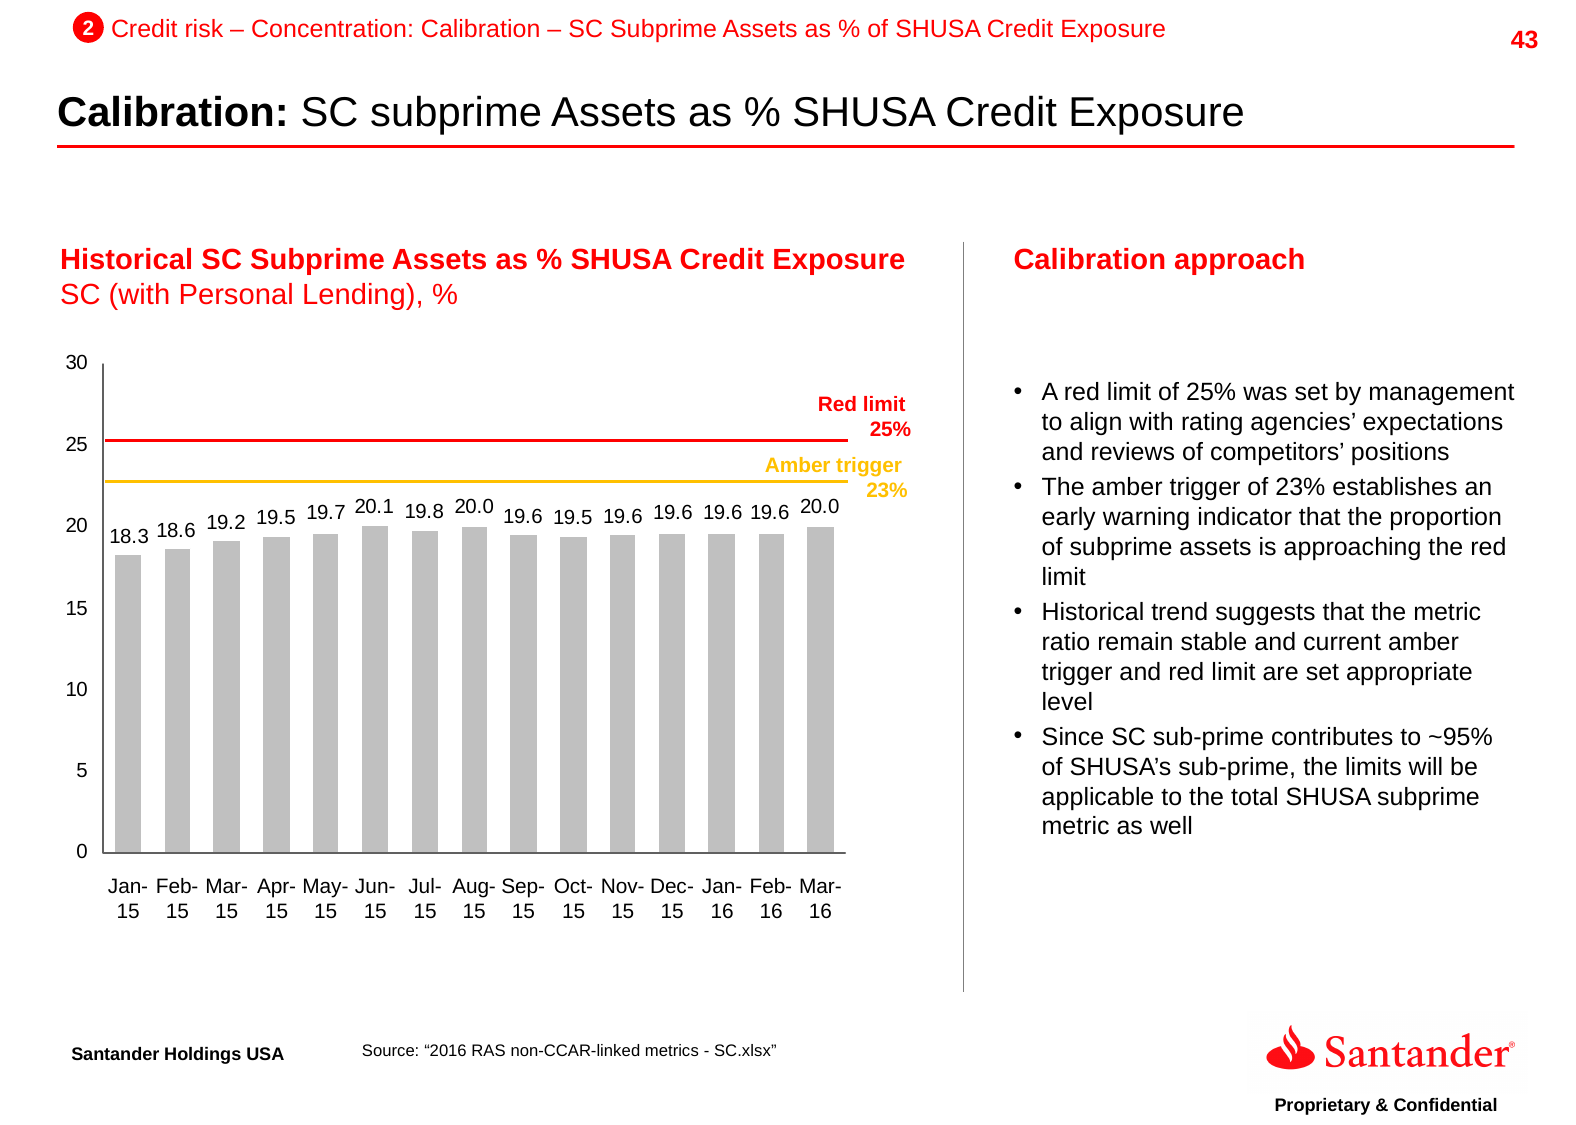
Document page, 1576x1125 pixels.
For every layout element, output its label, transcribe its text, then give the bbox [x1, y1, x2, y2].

text_box Oct-15 [552, 902, 595, 923]
text_box Calibration approach [1013, 239, 1517, 275]
text_box Dec-15 [648, 902, 696, 923]
picture [1247, 1011, 1528, 1094]
text_box Nov-15 [599, 902, 646, 923]
text_box Red limit 25% [869, 383, 926, 449]
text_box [43, 318, 866, 895]
text_box Jan-15 [107, 902, 150, 923]
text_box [72, 11, 533, 44]
text_box May-15 [301, 902, 350, 923]
text_box Feb-15 [154, 902, 200, 923]
text_box Apr-15 [256, 902, 298, 923]
list Calibration: SC subprime Assets as % SHUSA Credit Exposure [57, 74, 1479, 146]
text_box Amber trigger 23% [869, 449, 923, 510]
text_box Jan-16 [700, 902, 744, 923]
text_box Jun-15 [353, 902, 397, 923]
text_box Source: “2016 RAS non-CCAR-linked metrics - SC.xlsx” [361, 1039, 1271, 1060]
text_box Mar-16 [797, 902, 843, 923]
text_box Feb-16 [748, 902, 794, 923]
text_box A red limit of 25% was set by management to align with rating agencies’ expectations and reviews of competitors’ positions The amber trigger of 23% establishes an early warning indicator that the proportion of subprime assets is approaching the red limit Historical trend suggests that the metric ratio remain stable and current amber trigger and red limit are set appropriate level Since SC sub-prime contributes to ~95% of SHUSA’s sub-prime, the limits will be applicable to the total SHUSA subprime metric as well [1013, 375, 1517, 842]
text_box Jul-15 [407, 902, 443, 923]
text_box Aug-15 [451, 902, 498, 923]
text_box Historical SC Subprime Assets as % SHUSA Credit Exposure SC (with Personal Lending), % [59, 239, 930, 310]
text_box Sep-15 [500, 902, 547, 923]
text_box Mar-15 [204, 902, 250, 923]
